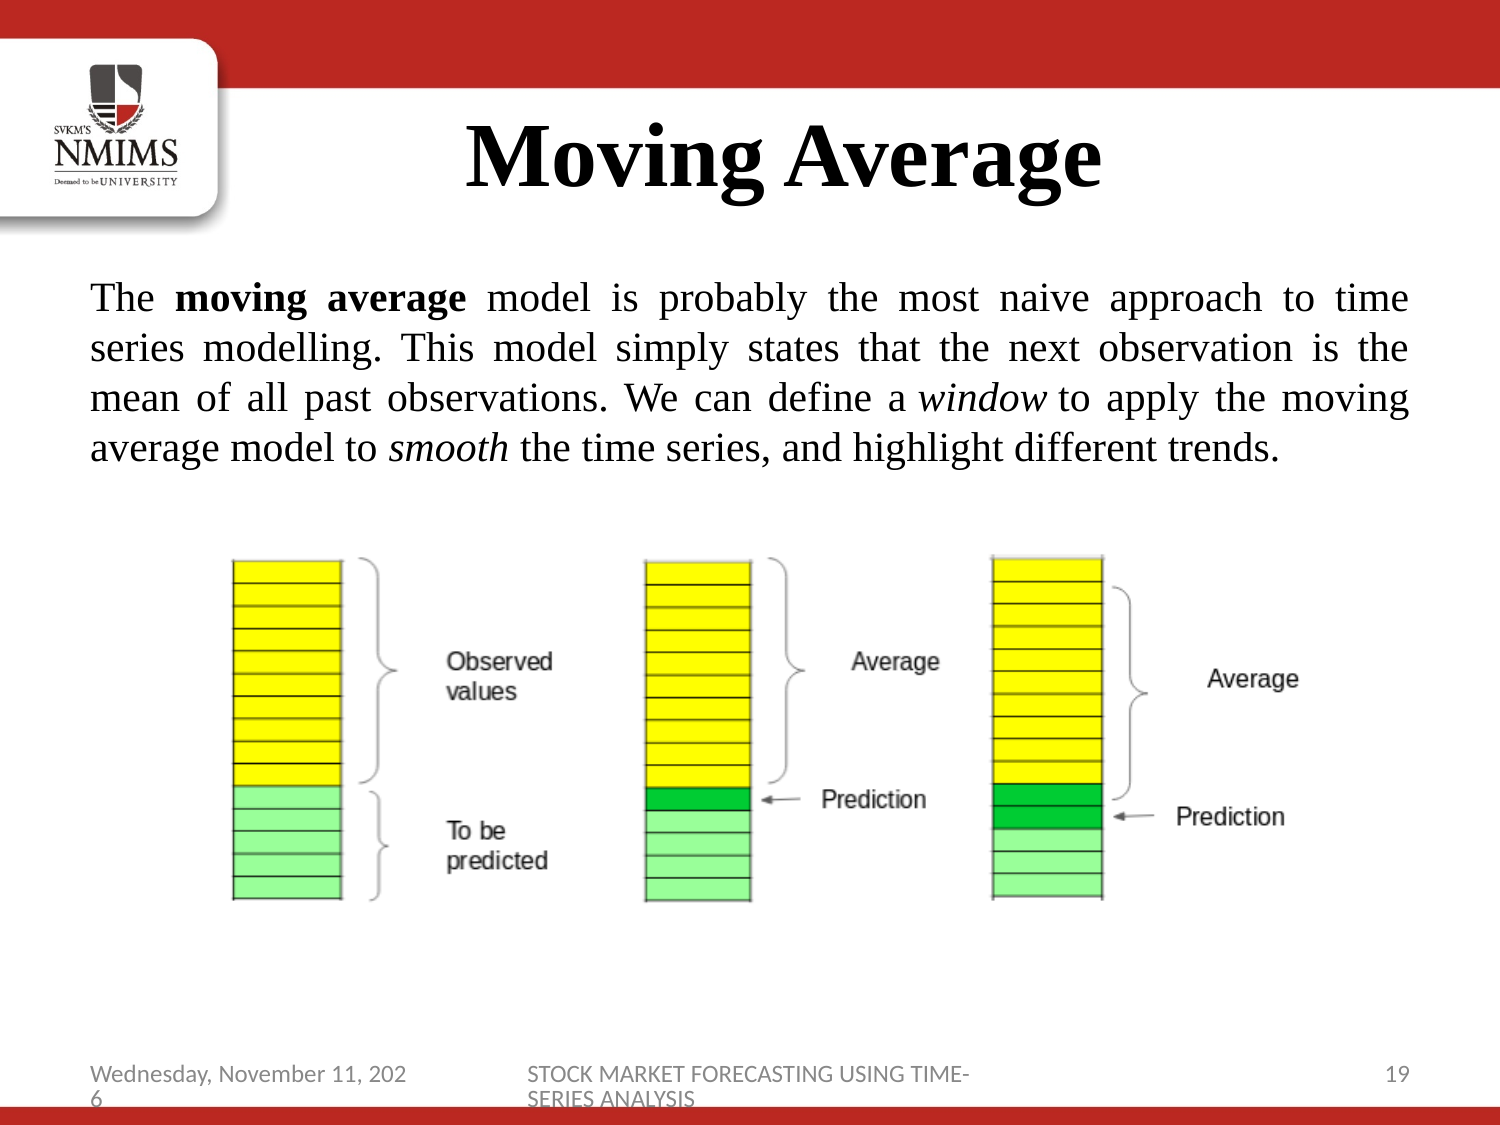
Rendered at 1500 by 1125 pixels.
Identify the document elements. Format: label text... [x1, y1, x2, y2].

title Moving Average [0, 56, 1350, 244]
picture [0, 0, 1500, 1125]
slide_number 19 [1074, 1042, 1425, 1103]
footer STOCK MARKET FORECASTING USING TIME-SERIES ANALYSIS [512, 1042, 988, 1103]
list The moving average model is probably the most naive approach to time series modelling. This model simply states that the next observation is the mean of all past observations. We can define a window to apply the moving average model to smooth the time series, and highlight different trends. [75, 262, 1425, 1005]
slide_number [75, 1042, 425, 1103]
